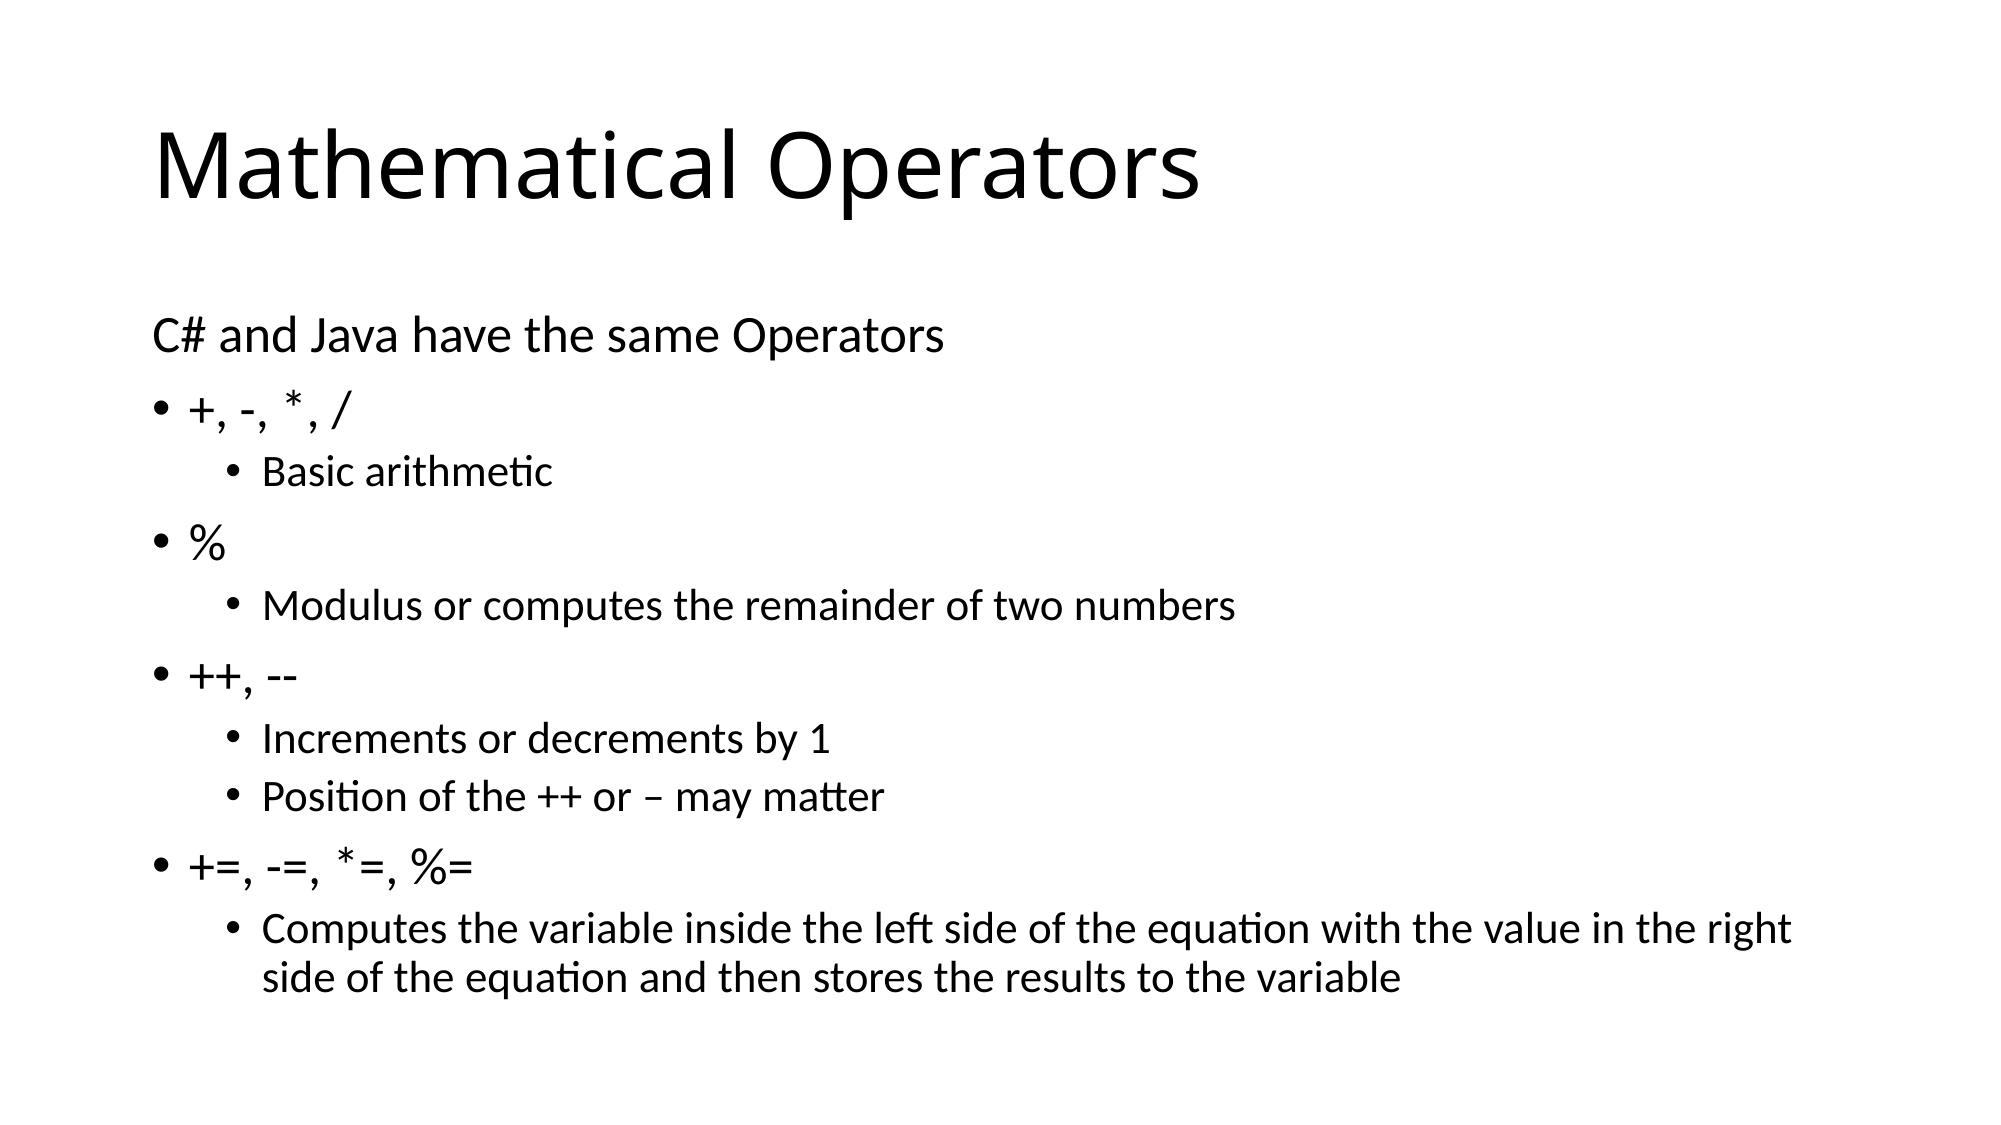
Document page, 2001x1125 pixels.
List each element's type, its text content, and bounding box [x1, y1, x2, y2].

list C# and Java have the same Operators +, -, *, / Basic arithmetic % Modulus or computes the remainder of two numbers ++, -- Increments or decrements by 1 Position of the ++ or – may matter +=, -=, *=, %= Computes the variable inside the left side of the equation with the value in the right side of the equation and then stores the results to the variable [137, 299, 1863, 1014]
title Mathematical Operators [137, 59, 1863, 278]
